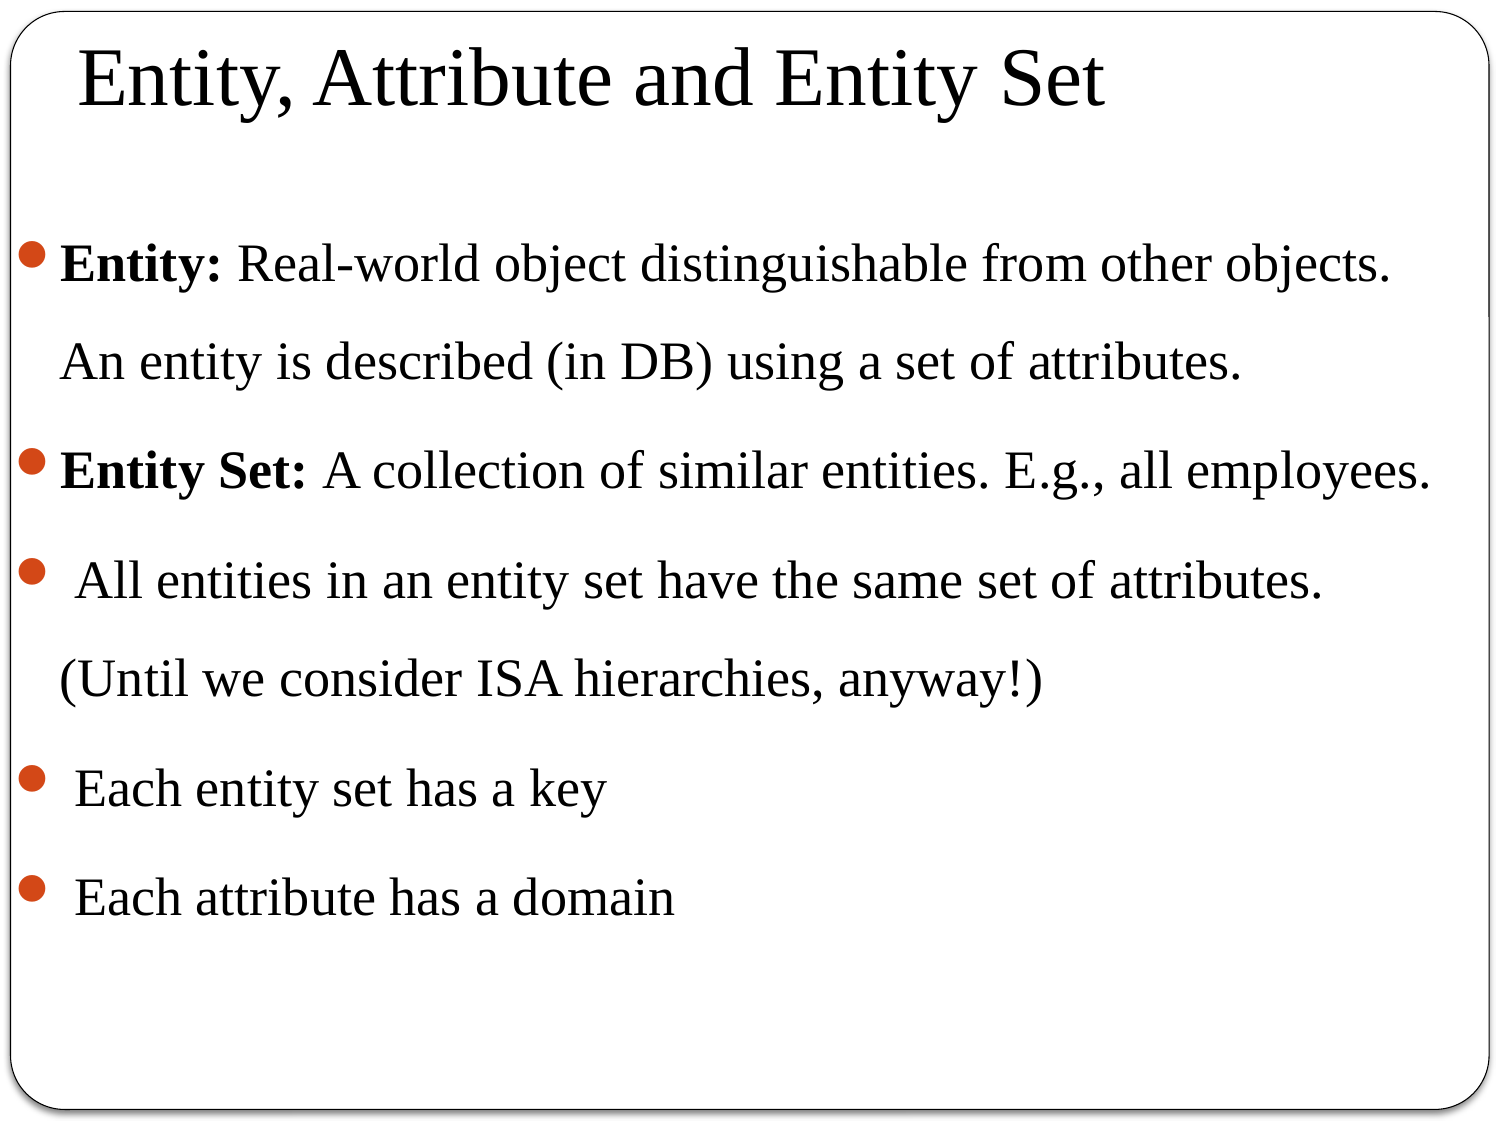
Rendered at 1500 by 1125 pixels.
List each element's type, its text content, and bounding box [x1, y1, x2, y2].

list Entity: Real-world object distinguishable from other objects. An entity is described (in DB) using a set of attributes. Entity Set: A collection of similar entities. E.g., all employees. All entities in an entity set have the same set of attributes. (Until we consider ISA hierarchies, anyway!) Each entity set has a key Each attribute has a domain [0, 187, 1475, 1100]
title Entity, Attribute and Entity Set [62, 0, 1413, 138]
